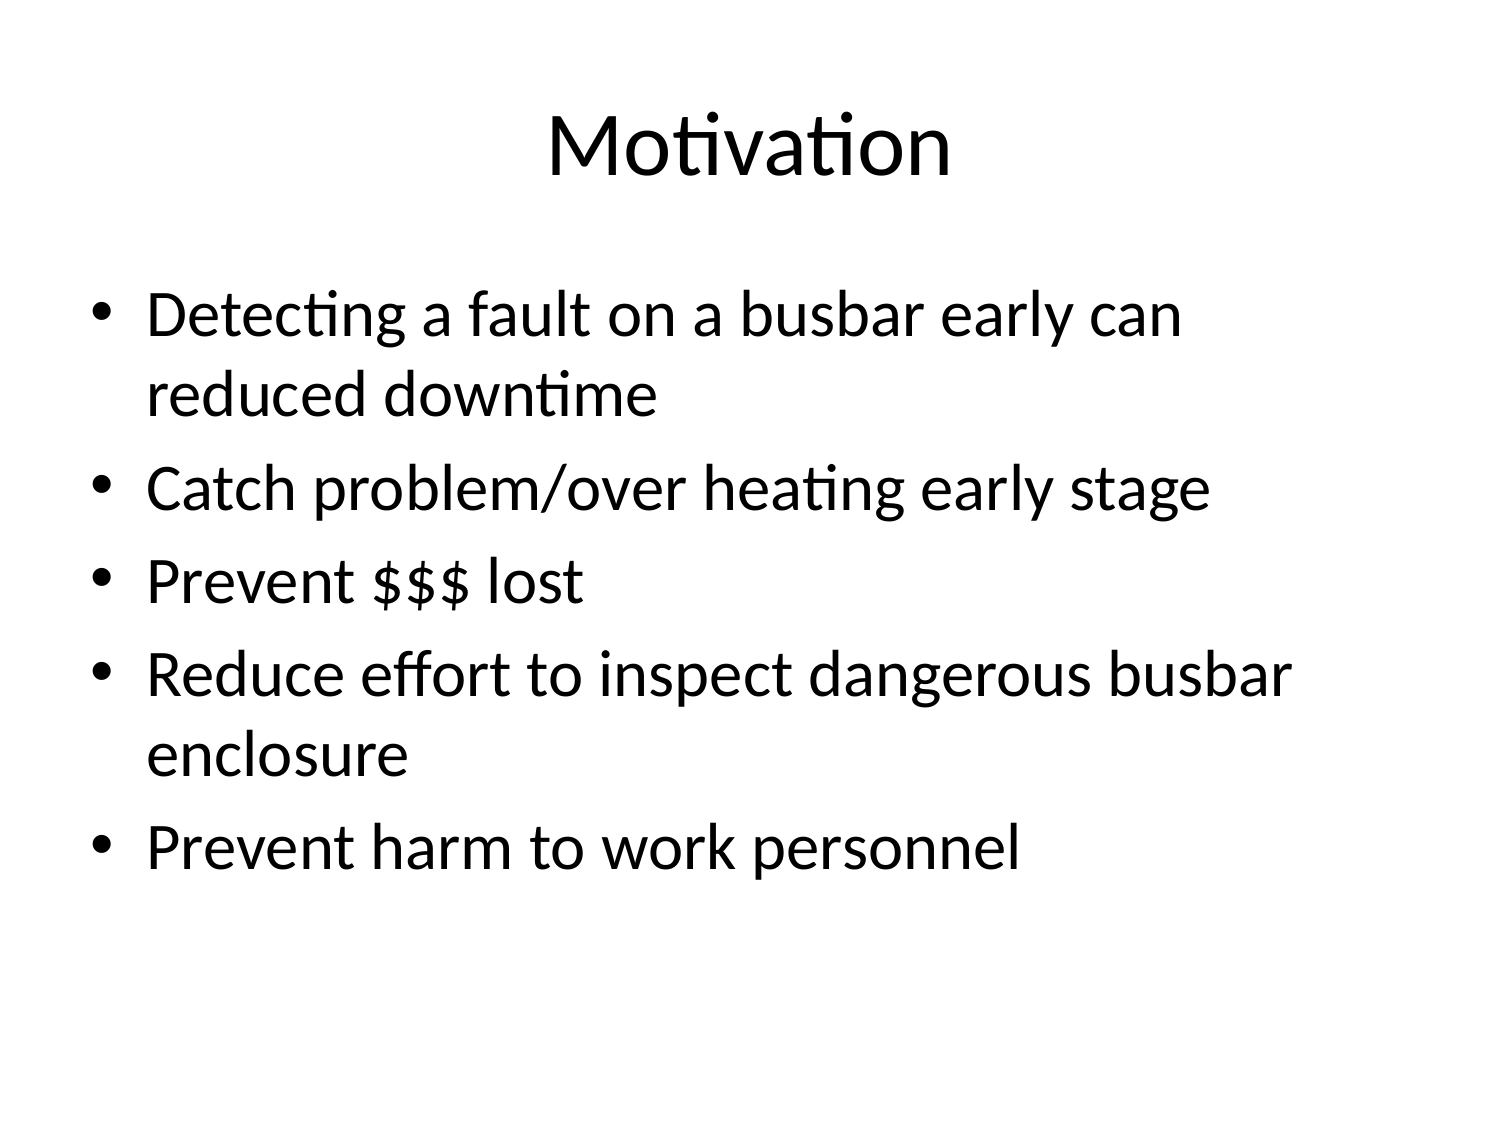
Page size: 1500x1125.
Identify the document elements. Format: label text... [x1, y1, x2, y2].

list Detecting a fault on a busbar early can reduced downtime Catch problem/over heating early stage Prevent $$$ lost Reduce effort to inspect dangerous busbar enclosure Prevent harm to work personnel [75, 262, 1425, 1005]
title Motivation [75, 45, 1425, 233]
